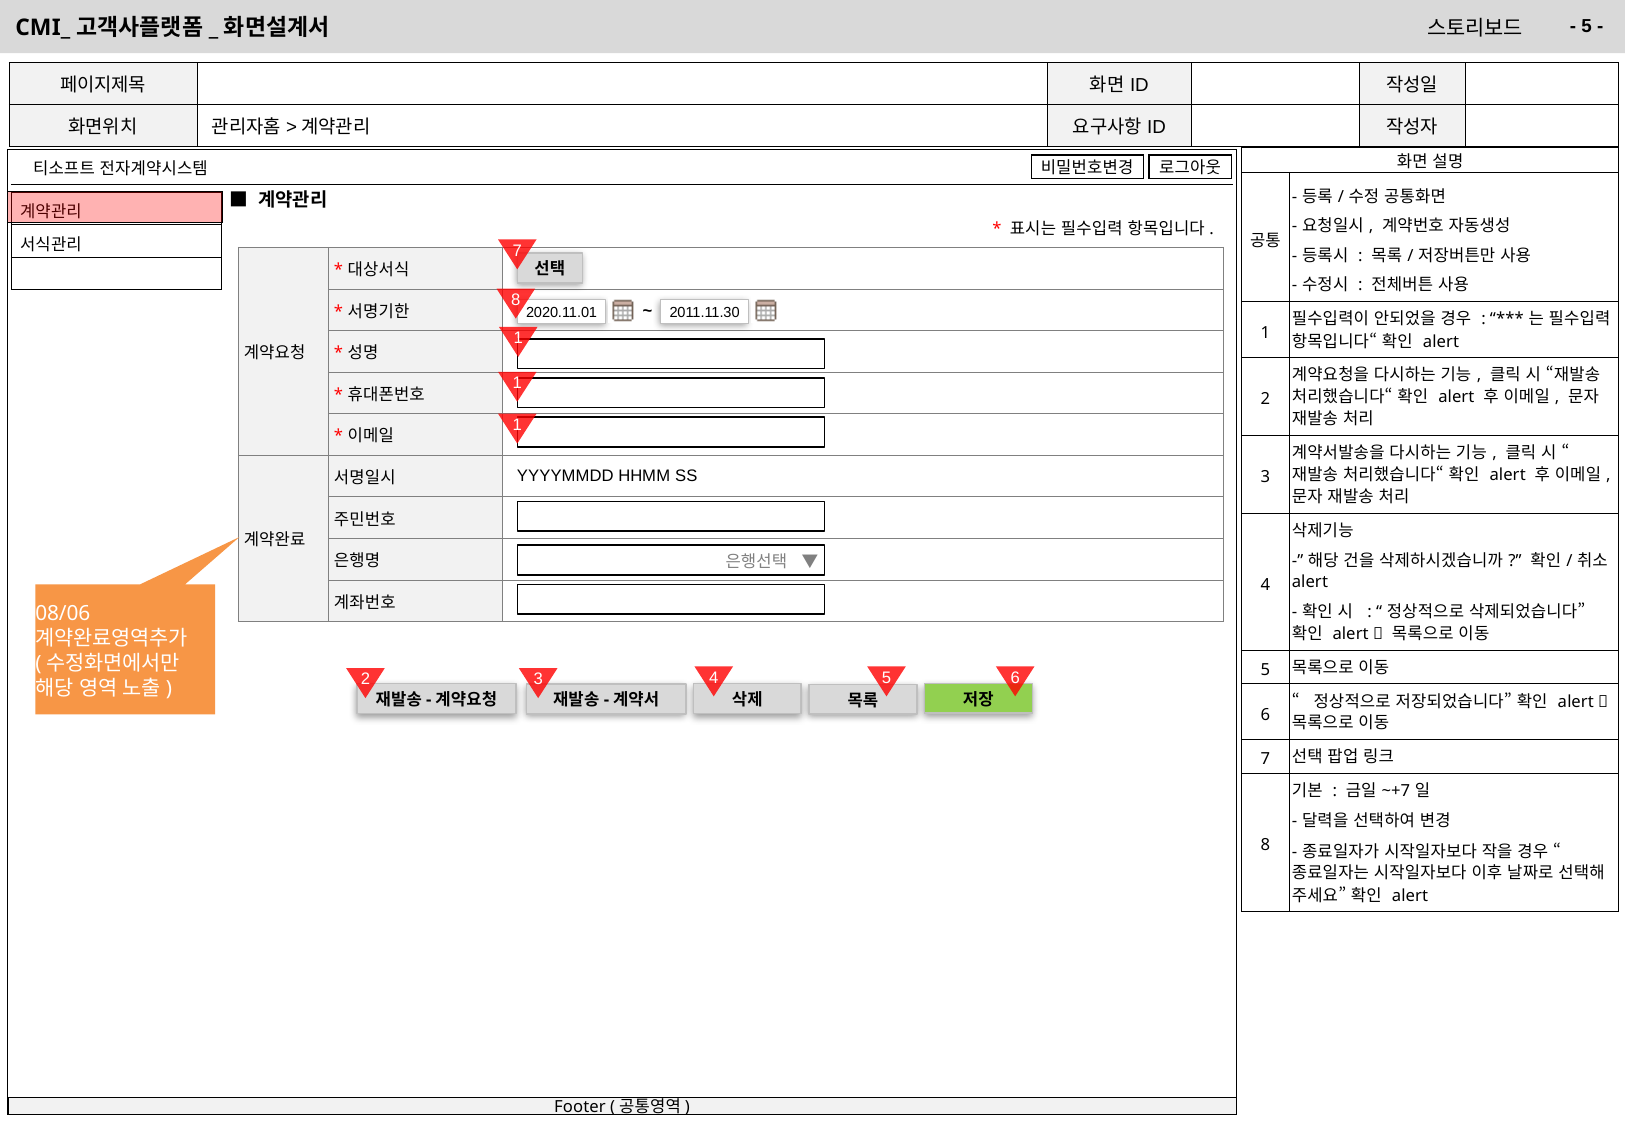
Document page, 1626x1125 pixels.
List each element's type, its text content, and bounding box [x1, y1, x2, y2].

table_cell [539, 331, 1223, 372]
text_box 6 [994, 664, 1037, 699]
text_box 선택 [517, 252, 583, 284]
table_cell [503, 336, 515, 371]
table_cell 3 [1242, 436, 1289, 513]
table_cell 은행명 [329, 539, 502, 580]
text_box 3 [517, 666, 560, 701]
text_box [515, 582, 827, 616]
text_box 재발송-계약서 [526, 683, 687, 715]
table_cell 7 [1242, 740, 1289, 773]
table_cell 공통 [1242, 173, 1289, 301]
table_header 화면 설명 [1242, 148, 1618, 172]
table_cell *서명기한 [329, 290, 502, 330]
table_header [198, 63, 1047, 104]
table_header 작성일 [1360, 63, 1465, 104]
text_box [515, 376, 827, 410]
table_cell “정상적으로 저장되었습니다” 확인 alert  목록으로 이동 [1290, 684, 1618, 739]
table_cell [503, 305, 510, 324]
table_header 화면ID [1048, 63, 1191, 104]
table_header [1466, 63, 1618, 104]
text_box 08/06 계약완료영역추가 (수정화면에서만 해당 영역 노출) [33, 535, 242, 717]
table_cell [503, 581, 1223, 621]
table_cell -등록/수정 공통화면 -요청일시, 계약번호 자동생성 -등록시 : 목록/저장버튼만 사용 -수정시 : 전체버튼 사용 [1290, 173, 1618, 301]
table_header [503, 253, 513, 288]
text_box 1 [496, 369, 539, 404]
table_cell 관리자홈>계약관리 [198, 105, 1047, 146]
table_cell 목록으로 이동 [1290, 651, 1618, 683]
text_box 4 [692, 664, 735, 699]
table_cell [587, 290, 1223, 330]
table_cell 주민번호 [329, 497, 502, 538]
table_cell 8 [1242, 774, 1289, 911]
table_cell 계좌번호 [329, 581, 502, 621]
table_cell 5 [1242, 651, 1289, 683]
table_cell 필수입력이 안되었을 경우 : “***는 필수입력 항목입니다“ 확인 alert [1290, 302, 1618, 357]
table_cell *이메일 [329, 414, 502, 455]
table_header *대상서식 [329, 248, 502, 289]
table_cell 4 [1242, 514, 1289, 650]
table_cell [503, 373, 1223, 413]
table_cell 계약서발송을 다시하는 기능, 클릭 시 “재발송 처리했습니다“ 확인 alert 후 이메일, 문자 재발송 처리 [1290, 436, 1618, 513]
text_box ■ 계약관리 [215, 180, 661, 218]
text_box 재발송-계약요청 [356, 683, 517, 714]
text_box [515, 499, 827, 533]
text_box [515, 415, 827, 449]
table_cell [503, 497, 1223, 538]
text_box 삭제 [693, 683, 802, 714]
table_cell 삭제기능 -”해당 건을 삭제하시겠습니까?” 확인/취소 alert -확인 시 : “정상적으로 삭제되었습니다” 확인 alert  목록으로 이동 [1290, 514, 1618, 650]
table_cell *성명 [329, 331, 502, 372]
table_cell 계약완료 [239, 456, 328, 621]
table_cell [503, 539, 1223, 580]
text_box 2 [344, 666, 387, 701]
text_box 저장 [924, 683, 1033, 714]
table_cell 요구사항ID [1048, 105, 1191, 146]
table_cell 2 [1242, 358, 1289, 435]
text_box 5 [865, 664, 908, 699]
table_cell [1466, 105, 1618, 146]
text_box 은행선택 ▼ [515, 543, 827, 577]
table_header 페이지제목 [10, 63, 197, 104]
table_cell 6 [1242, 684, 1289, 739]
table_header 계약요청 [239, 248, 328, 455]
table_cell 서식관리 [12, 225, 221, 257]
table_cell 화면위치 [10, 105, 197, 146]
table_cell 서명일시 [329, 456, 502, 496]
table_cell 작성자 [1360, 105, 1465, 146]
text_box 1 [497, 324, 533, 359]
table_cell 1 [1242, 302, 1289, 357]
table_cell [12, 258, 221, 289]
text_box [516, 292, 784, 329]
table_header [1192, 63, 1359, 104]
text_box 7 [496, 237, 539, 272]
table_cell [503, 414, 1223, 455]
table_cell YYYYMMDD HHMM SS [503, 456, 1223, 496]
table_cell [1192, 105, 1359, 146]
table_cell 계약요청을 다시하는 기능, 클릭 시 “재발송 처리했습니다“ 확인 alert 후 이메일, 문자 재발송 처리 [1290, 358, 1618, 435]
table_cell 기본 : 금일~+7일 -달력을 선택하여 변경 -종료일자가 시작일자보다 작을 경우 “종료일자는 시작일자보다 이후 날짜로 선택해 주세요” 확인 alert [1290, 774, 1618, 911]
table_cell *휴대폰번호 [329, 373, 502, 413]
table_cell 선택 팝업 링크 [1290, 740, 1618, 773]
text_box 8 [494, 286, 537, 312]
text_box 1 [496, 411, 539, 446]
table_header [532, 248, 1223, 289]
text_box 목록 [808, 684, 918, 715]
text_box [515, 337, 827, 371]
text_box [7, 191, 223, 223]
text_box * 표시는 필수입력 항목입니다. [977, 211, 1229, 246]
